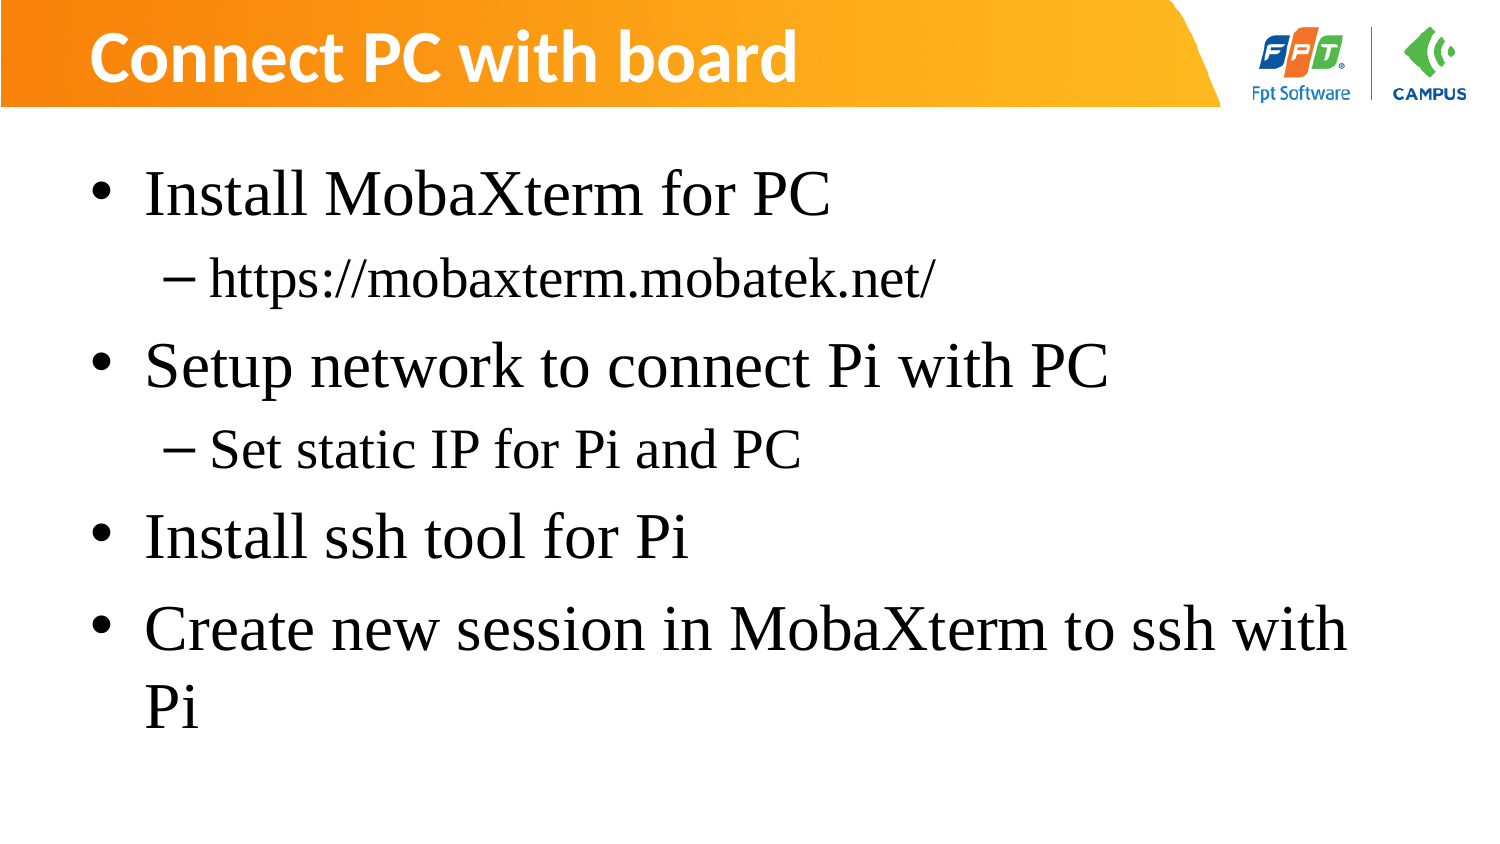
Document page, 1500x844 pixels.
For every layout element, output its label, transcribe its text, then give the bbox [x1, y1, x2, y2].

picture [1, 0, 1499, 844]
list Install MobaXterm for PC https://mobaxterm.mobatek.net/ Setup network to connect Pi with PC Set static IP for Pi and PC Install ssh tool for Pi Create new session in MobaXterm to ssh with Pi [75, 142, 1425, 754]
title Connect PC with board [75, 0, 1176, 106]
